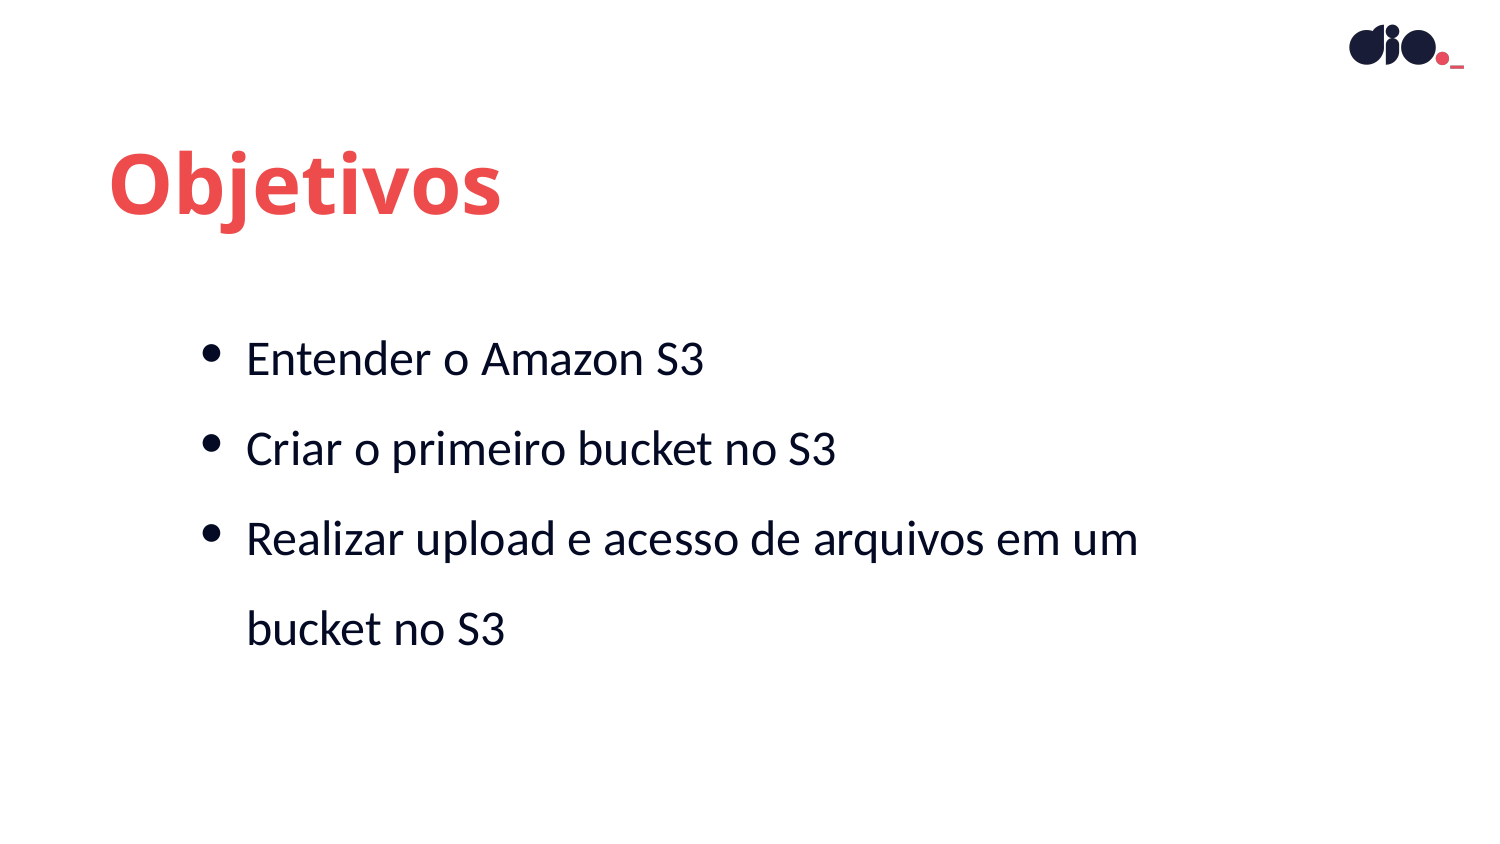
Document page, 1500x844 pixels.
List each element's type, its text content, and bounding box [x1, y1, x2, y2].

picture [1334, 15, 1474, 78]
text_box Objetivos [92, 104, 1309, 243]
text_box Entender o Amazon S3 Criar o primeiro bucket no S3 Realizar upload e acesso de arquivos em um bucket no S3 [171, 317, 1197, 634]
